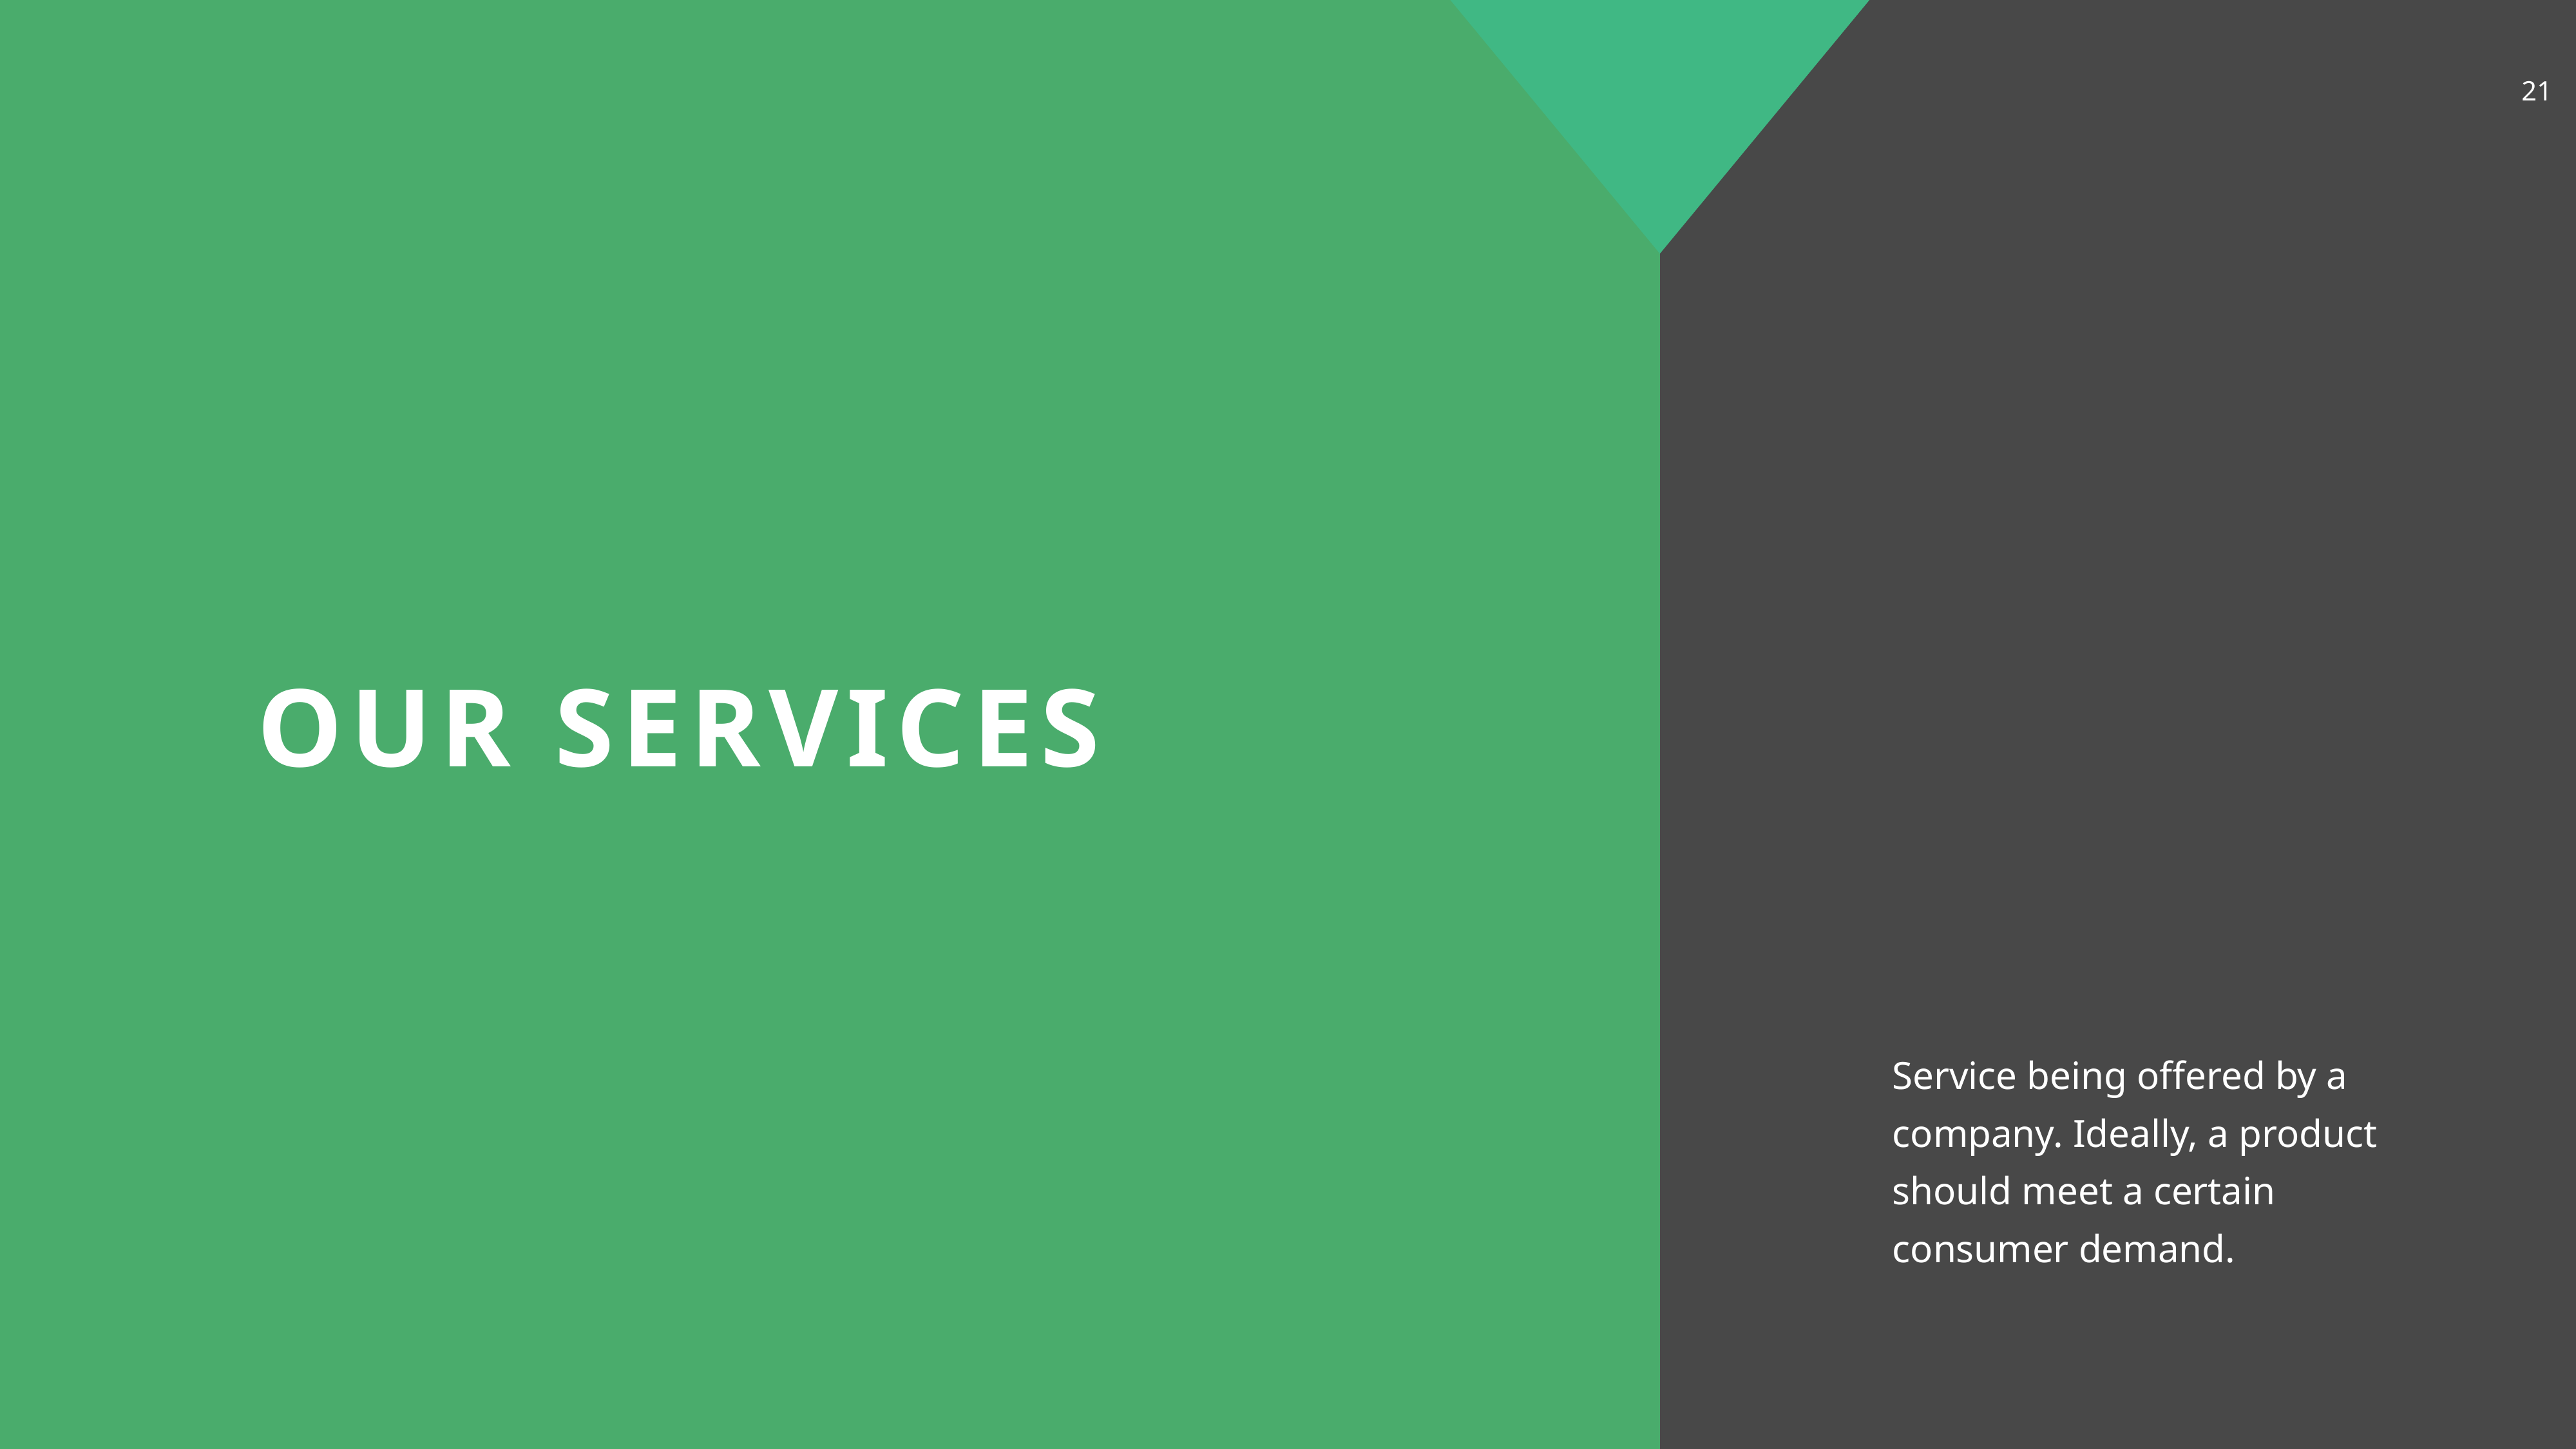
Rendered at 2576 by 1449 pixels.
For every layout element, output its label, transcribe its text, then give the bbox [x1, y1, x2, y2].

picture [0, 0, 1660, 1449]
text_box Service being offered by a company. Ideally, a product should meet a certain consumer demand. [1869, 1027, 2441, 1282]
text_box [1660, 0, 1871, 255]
